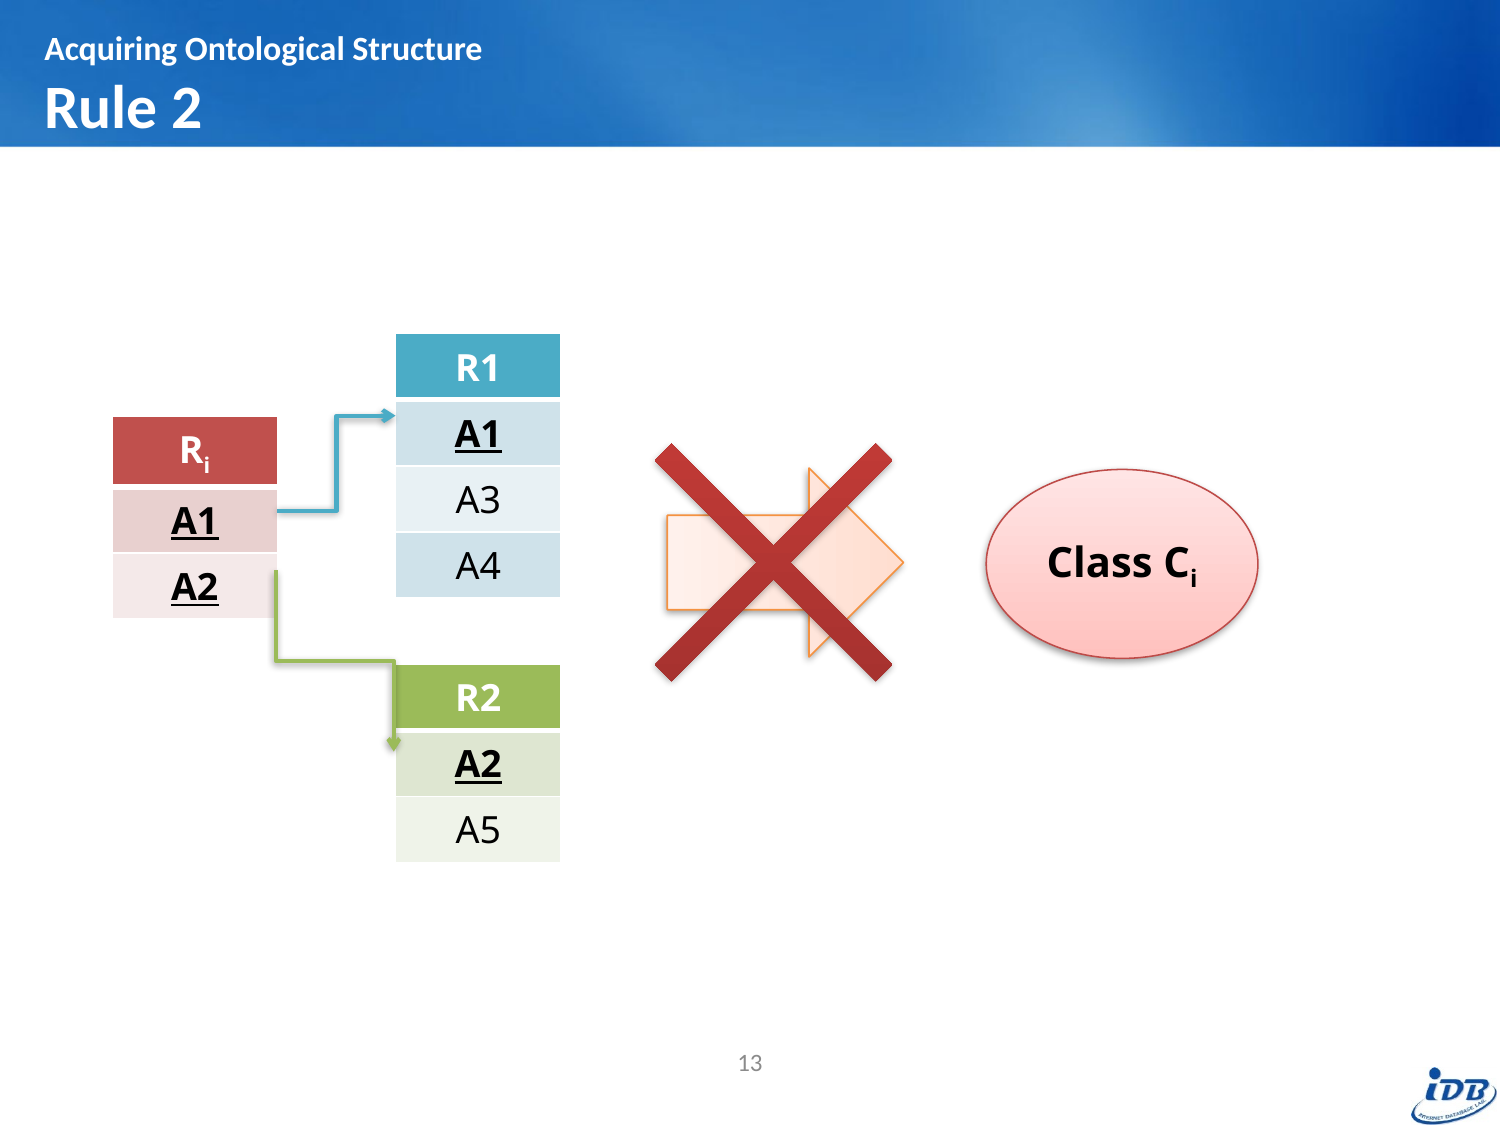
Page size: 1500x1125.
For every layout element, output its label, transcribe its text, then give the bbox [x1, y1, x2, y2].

table_cell A2 [396, 733, 560, 796]
text_box [666, 514, 748, 611]
table_header R2 [400, 665, 560, 728]
table_cell A5 [396, 797, 560, 862]
table_header R1 [396, 334, 560, 397]
table_cell A2 [113, 554, 277, 618]
table_cell A1 [113, 490, 277, 552]
picture [0, 0, 1500, 1125]
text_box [277, 415, 396, 511]
table_cell A3 [396, 467, 560, 531]
table_cell A4 [396, 533, 560, 597]
text_box [654, 443, 893, 682]
text_box [748, 514, 800, 539]
text_box [808, 624, 826, 658]
title Acquiring Ontological Structure Rule 2 [29, 19, 1471, 149]
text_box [275, 569, 394, 752]
text_box [800, 511, 905, 617]
text_box [753, 591, 795, 611]
text_box [808, 467, 829, 506]
text_box Class Ci [985, 468, 1259, 660]
table_cell A1 [396, 402, 560, 465]
table_header Ri [113, 417, 274, 484]
slide_number 13 [684, 1043, 816, 1079]
